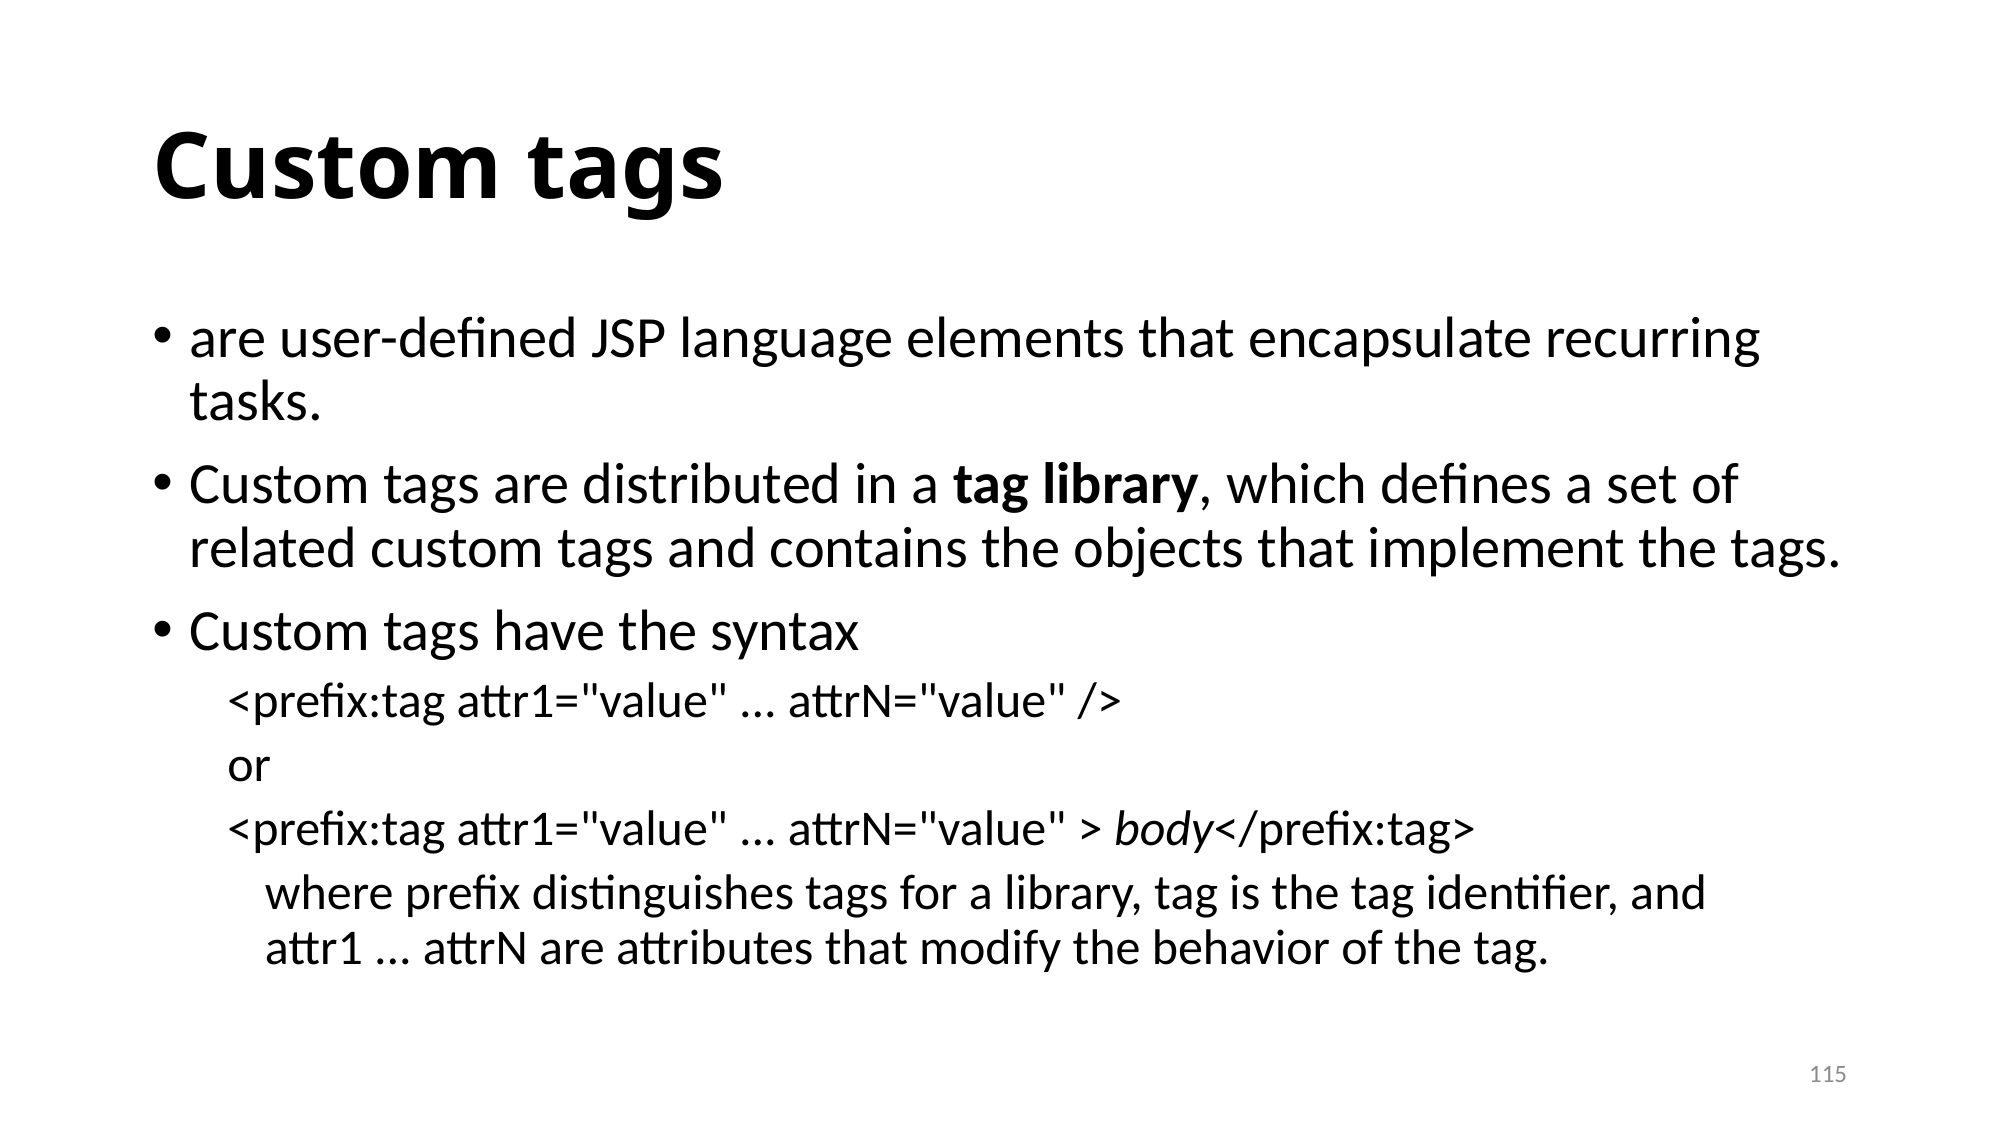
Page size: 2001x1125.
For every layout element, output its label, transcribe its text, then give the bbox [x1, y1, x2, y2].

list are user-defined JSP language elements that encapsulate recurring tasks. Custom tags are distributed in a tag library, which defines a set of related custom tags and contains the objects that implement the tags. Custom tags have the syntax <prefix:tag attr1="value" ... attrN="value" /> or <prefix:tag attr1="value" ... attrN="value" > body</prefix:tag> where prefix distinguishes tags for a library, tag is the tag identifier, and attr1 ... attrN are attributes that modify the behavior of the tag. [137, 299, 1863, 1014]
slide_number 115 [1412, 1042, 1863, 1103]
title Custom tags [137, 59, 1863, 278]
